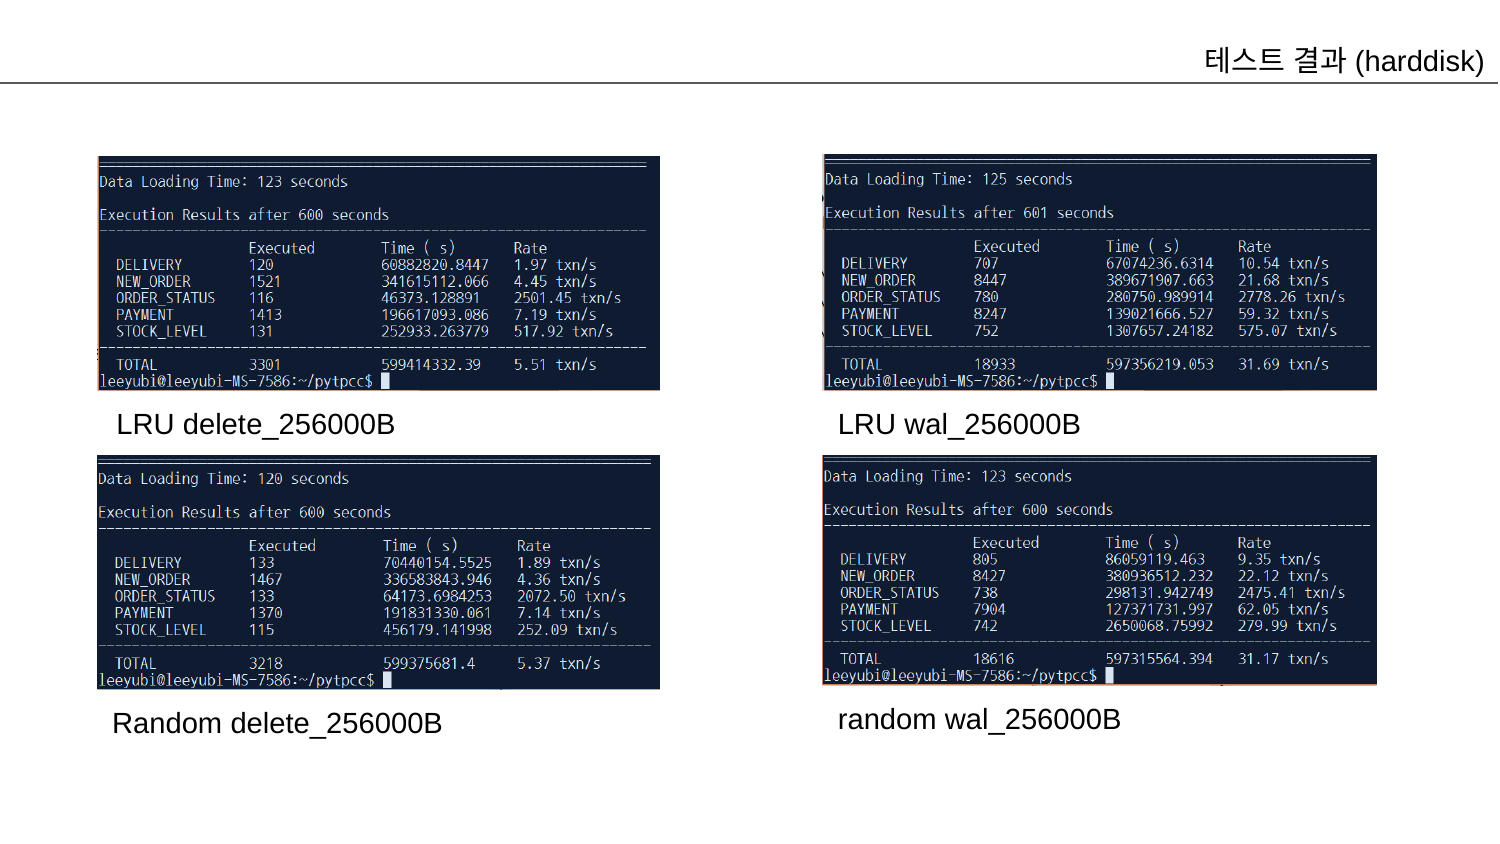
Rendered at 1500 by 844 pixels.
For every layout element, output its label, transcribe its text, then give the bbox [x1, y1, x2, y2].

picture [96, 156, 660, 391]
text_box LRU delete_256000B [101, 399, 656, 433]
picture [822, 454, 1377, 686]
picture [96, 454, 660, 690]
text_box LRU wal_256000B [822, 398, 1377, 433]
text_box random wal_256000B [822, 692, 1377, 728]
text_box 테스트 결과(harddisk) [266, 27, 1500, 83]
picture [822, 154, 1377, 391]
text_box Random delete_256000B [97, 698, 651, 732]
